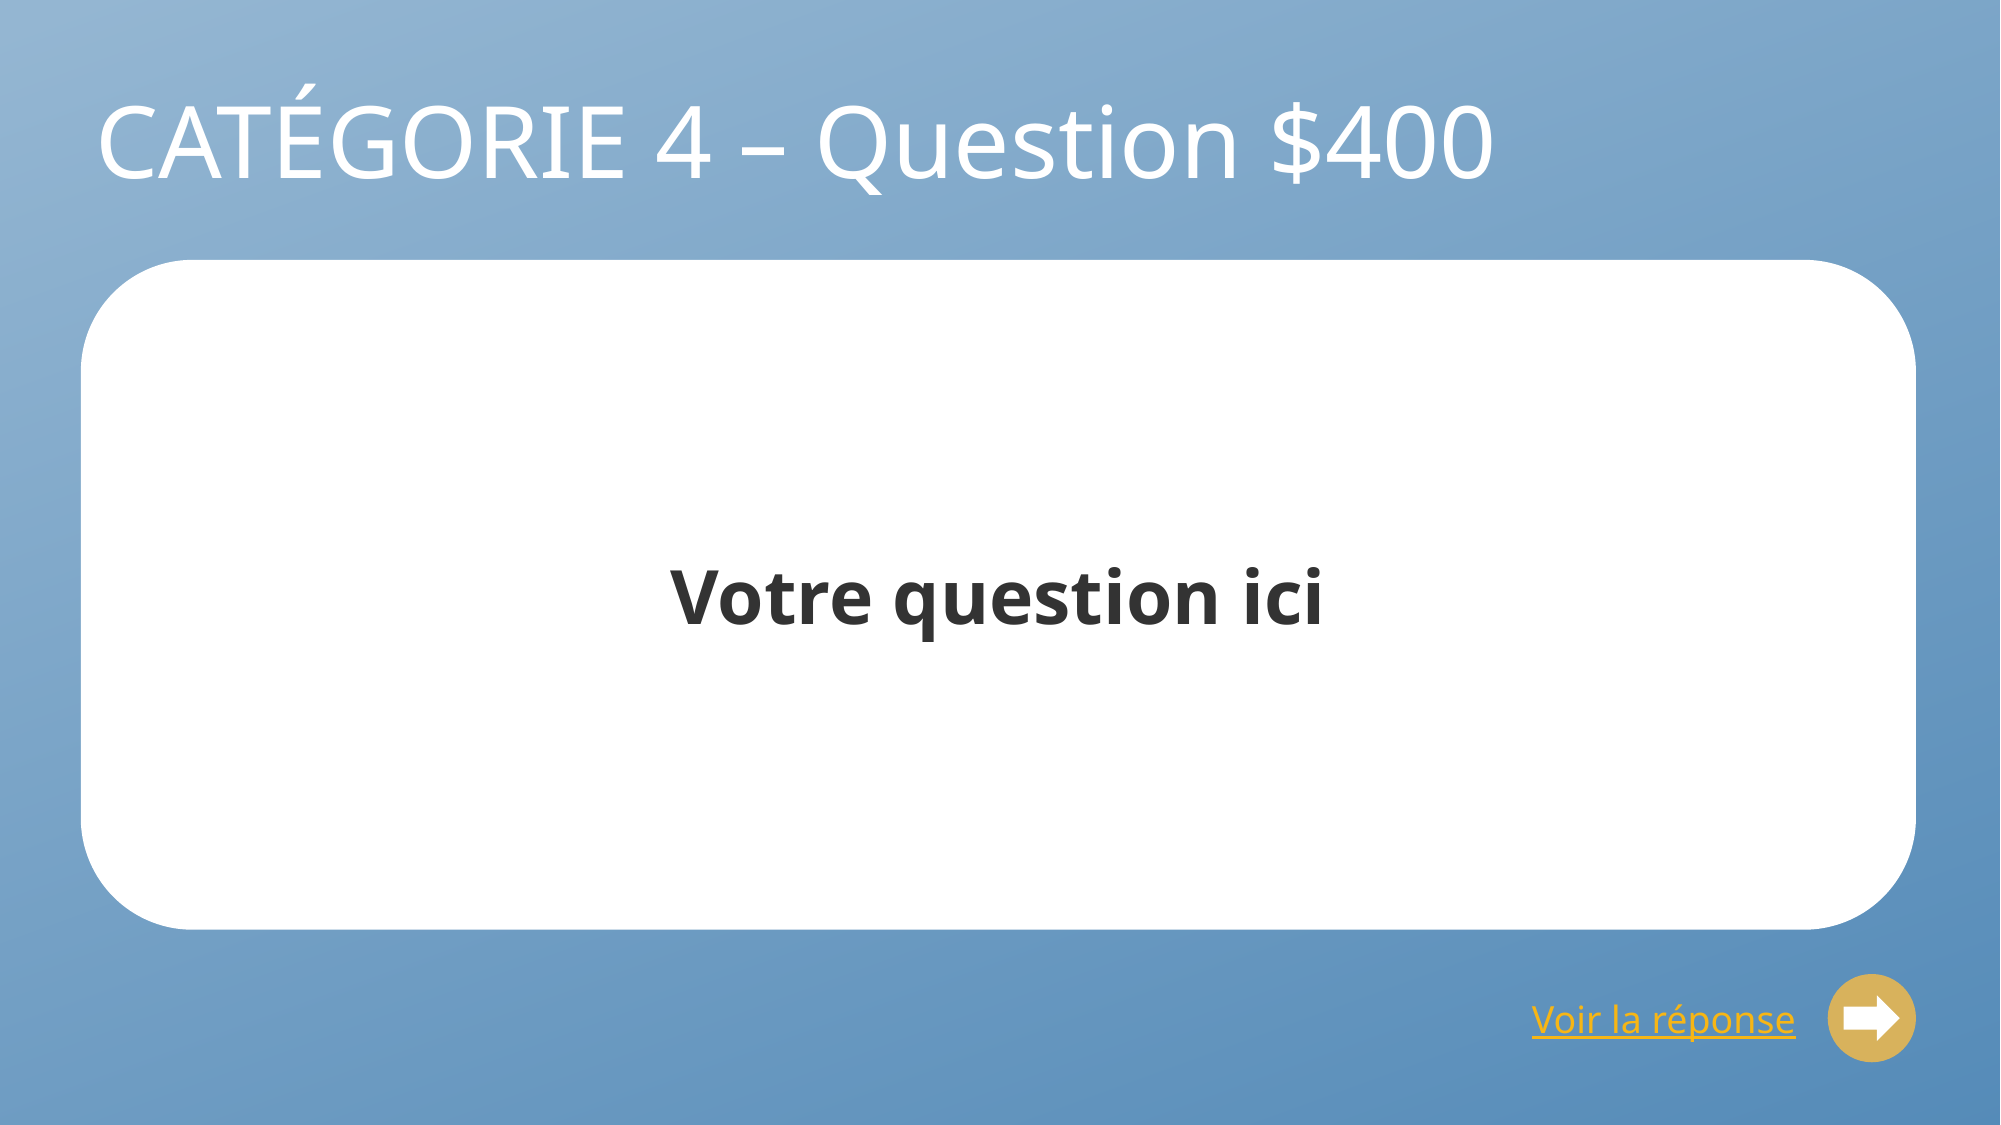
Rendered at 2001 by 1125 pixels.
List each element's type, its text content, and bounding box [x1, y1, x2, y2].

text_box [1827, 973, 1916, 1063]
text_box Voir la réponse [1230, 988, 1811, 1055]
title CATÉGORIE 4 – Question $400 [80, 37, 1806, 255]
text_box Votre question ici [79, 258, 1917, 931]
